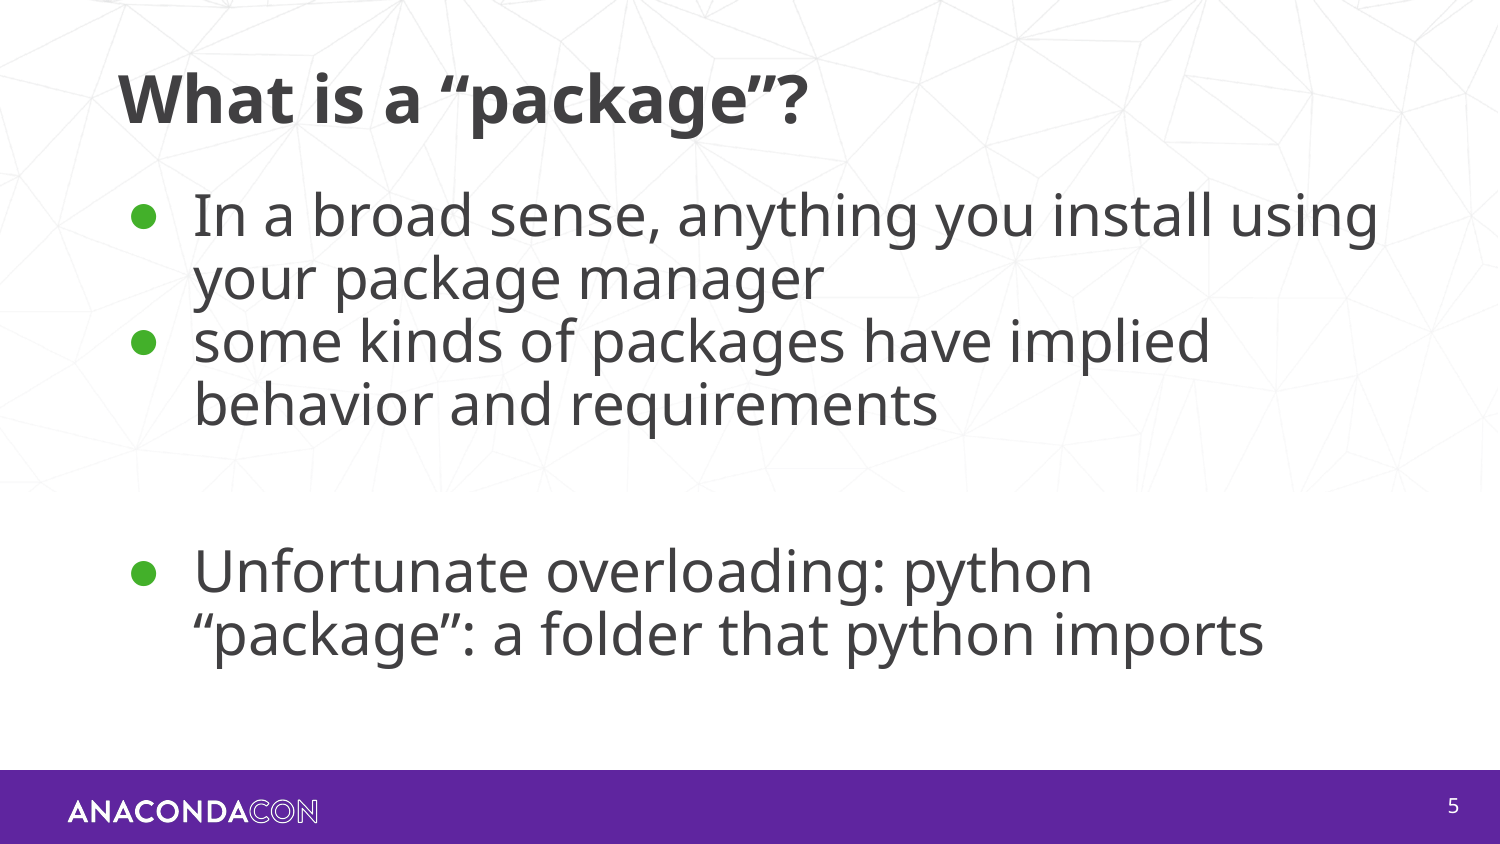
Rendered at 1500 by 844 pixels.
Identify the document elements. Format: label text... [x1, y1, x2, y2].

picture [0, 0, 1498, 492]
picture [59, 770, 327, 844]
title What is a “package”? [103, 20, 1397, 184]
slide_number ‹#› [1136, 784, 1475, 830]
list In a broad sense, anything you install using your package manager some kinds of packages have implied behavior and requirements Unfortunate overloading: python “package”: a folder that python imports [103, 184, 1397, 748]
